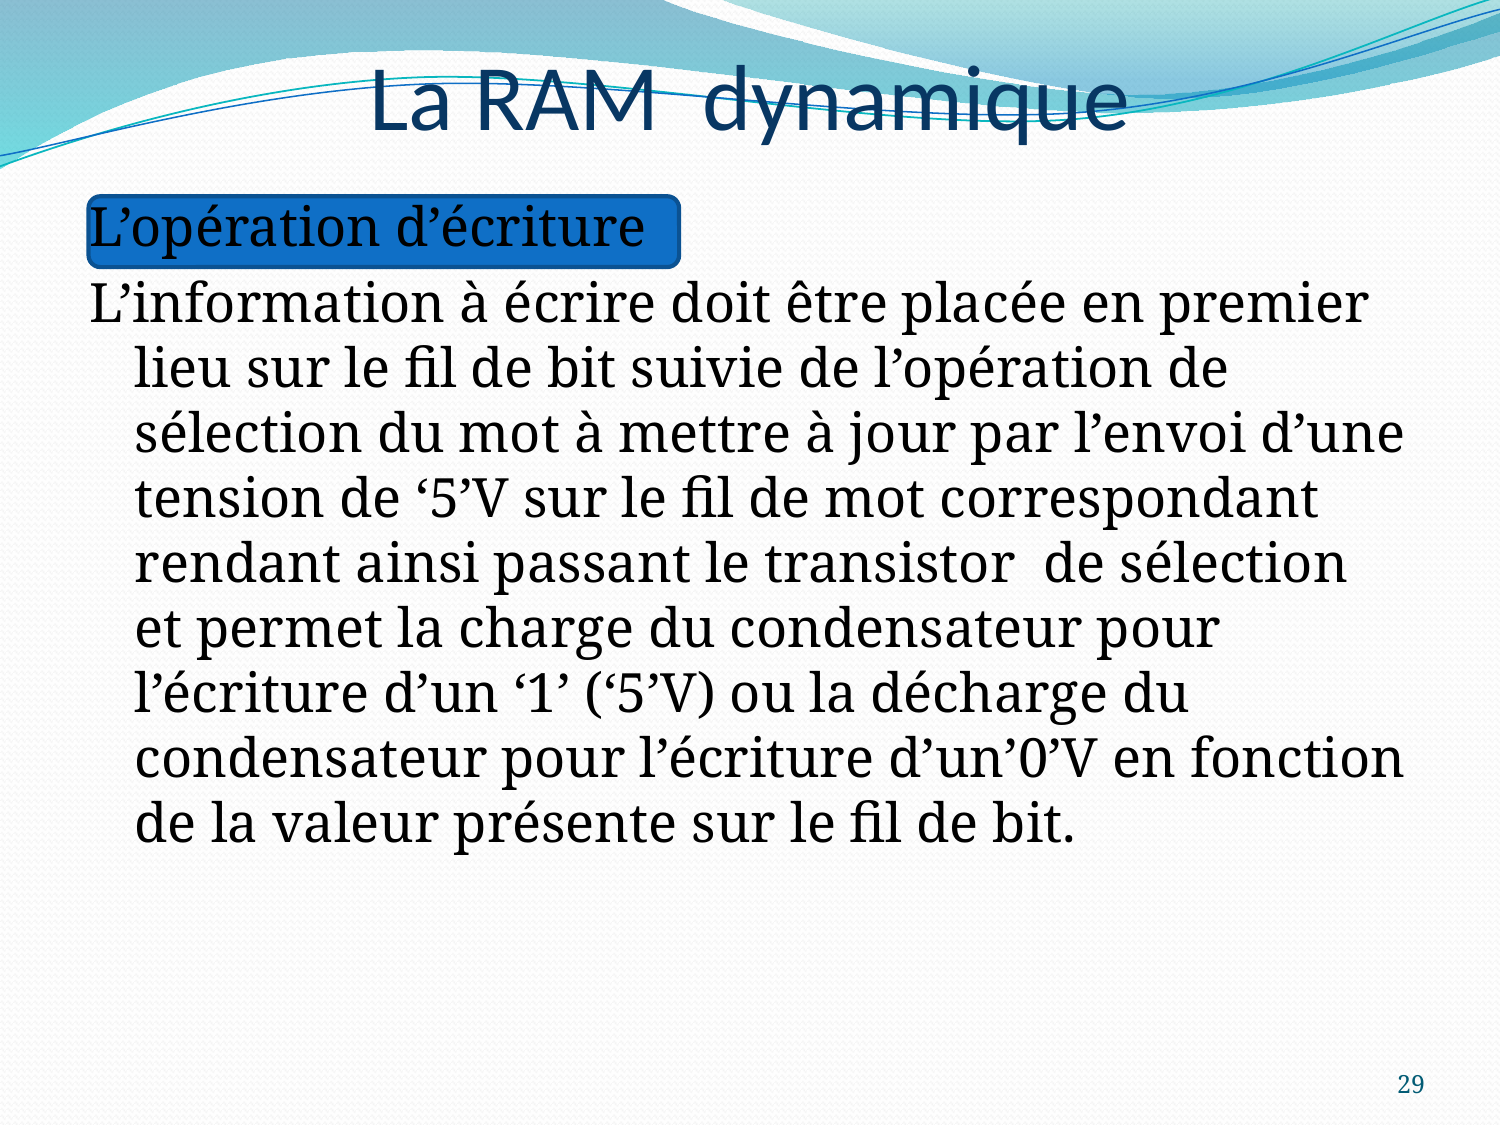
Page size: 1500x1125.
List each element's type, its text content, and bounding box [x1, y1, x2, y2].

list L’opération d’écriture L’information à écrire doit être placée en premier lieu sur le fil de bit suivie de l’opération de sélection du mot à mettre à jour par l’envoi d’une tension de ‘5’V sur le fil de mot correspondant rendant ainsi passant le transistor de sélection et permet la charge du condensateur pour l’écriture d’un ‘1’ (‘5’V) ou la décharge du condensateur pour l’écriture d’un’0’V en fonction de la valeur présente sur le fil de bit. [75, 184, 1425, 1038]
title La RAM dynamique [75, 7, 1425, 149]
slide_number 29 [1299, 1042, 1425, 1103]
